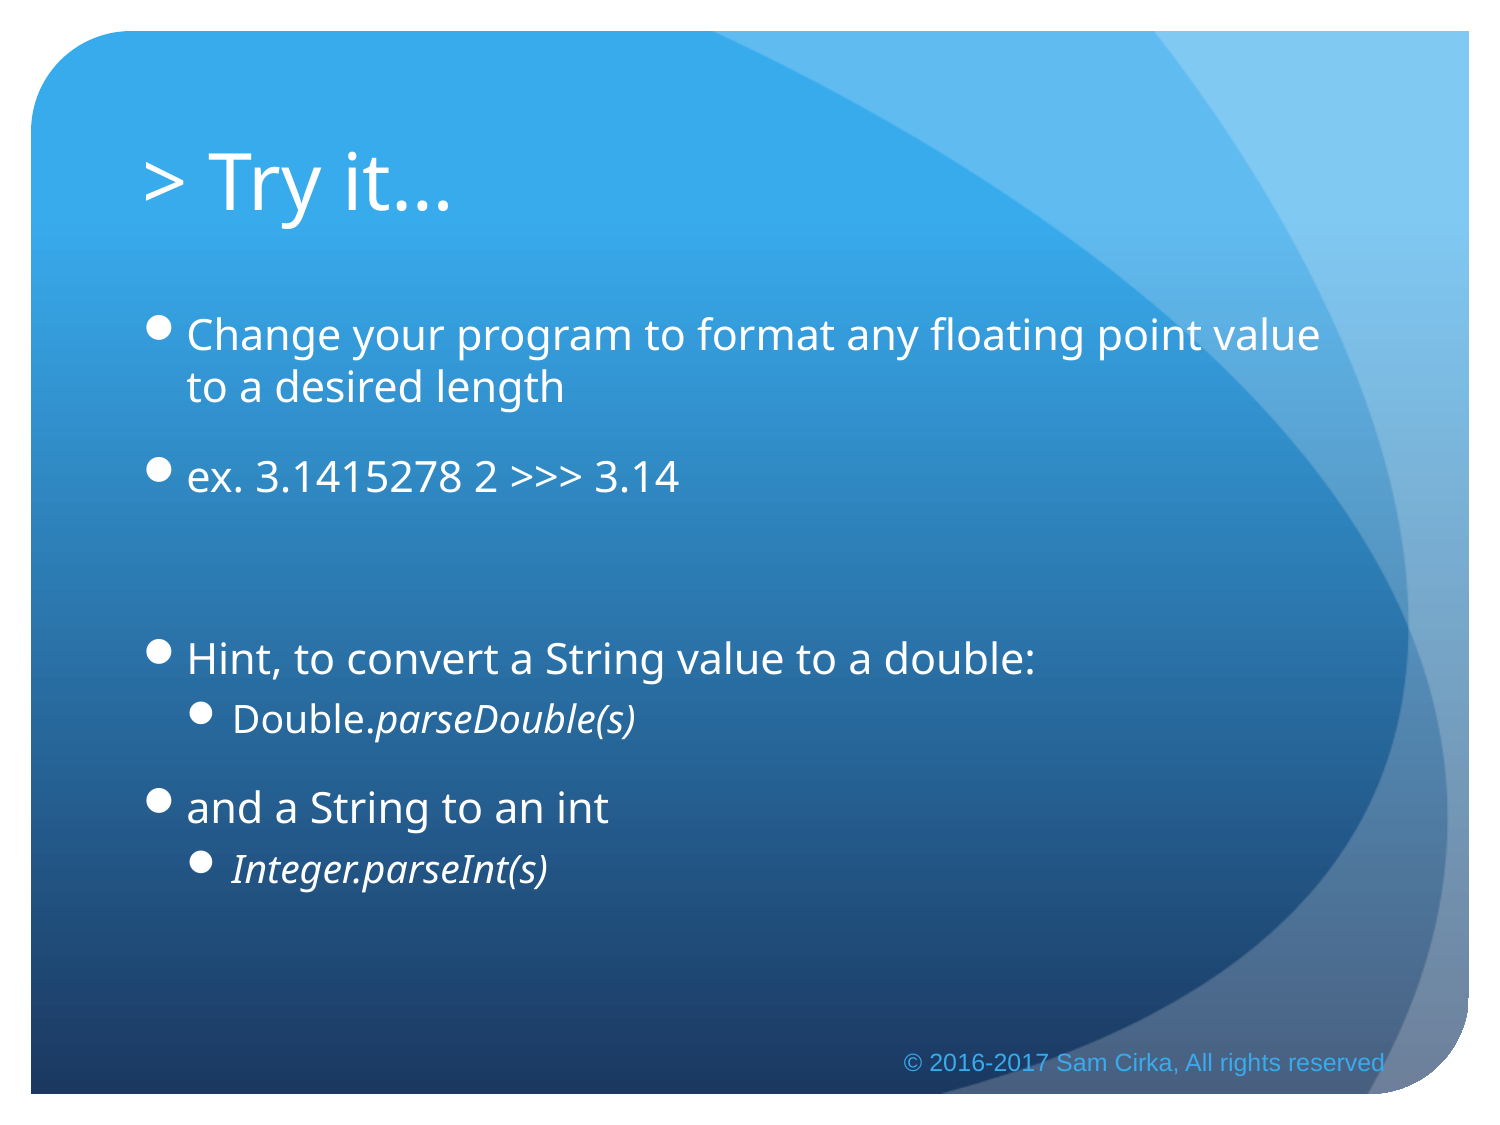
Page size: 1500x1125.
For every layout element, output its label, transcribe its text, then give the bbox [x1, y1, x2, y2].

list Change your program to format any floating point value to a desired length ex. 3.1415278 2 >>> 3.14 Hint, to convert a String value to a double: Double.parseDouble(s) and a String to an int Integer.parseInt(s) [127, 299, 1372, 991]
picture [24, 30, 1473, 1094]
title > Try it… [127, 62, 1372, 234]
footer © 2016-2017 Sam Cirka, All rights reserved [542, 1031, 1402, 1092]
